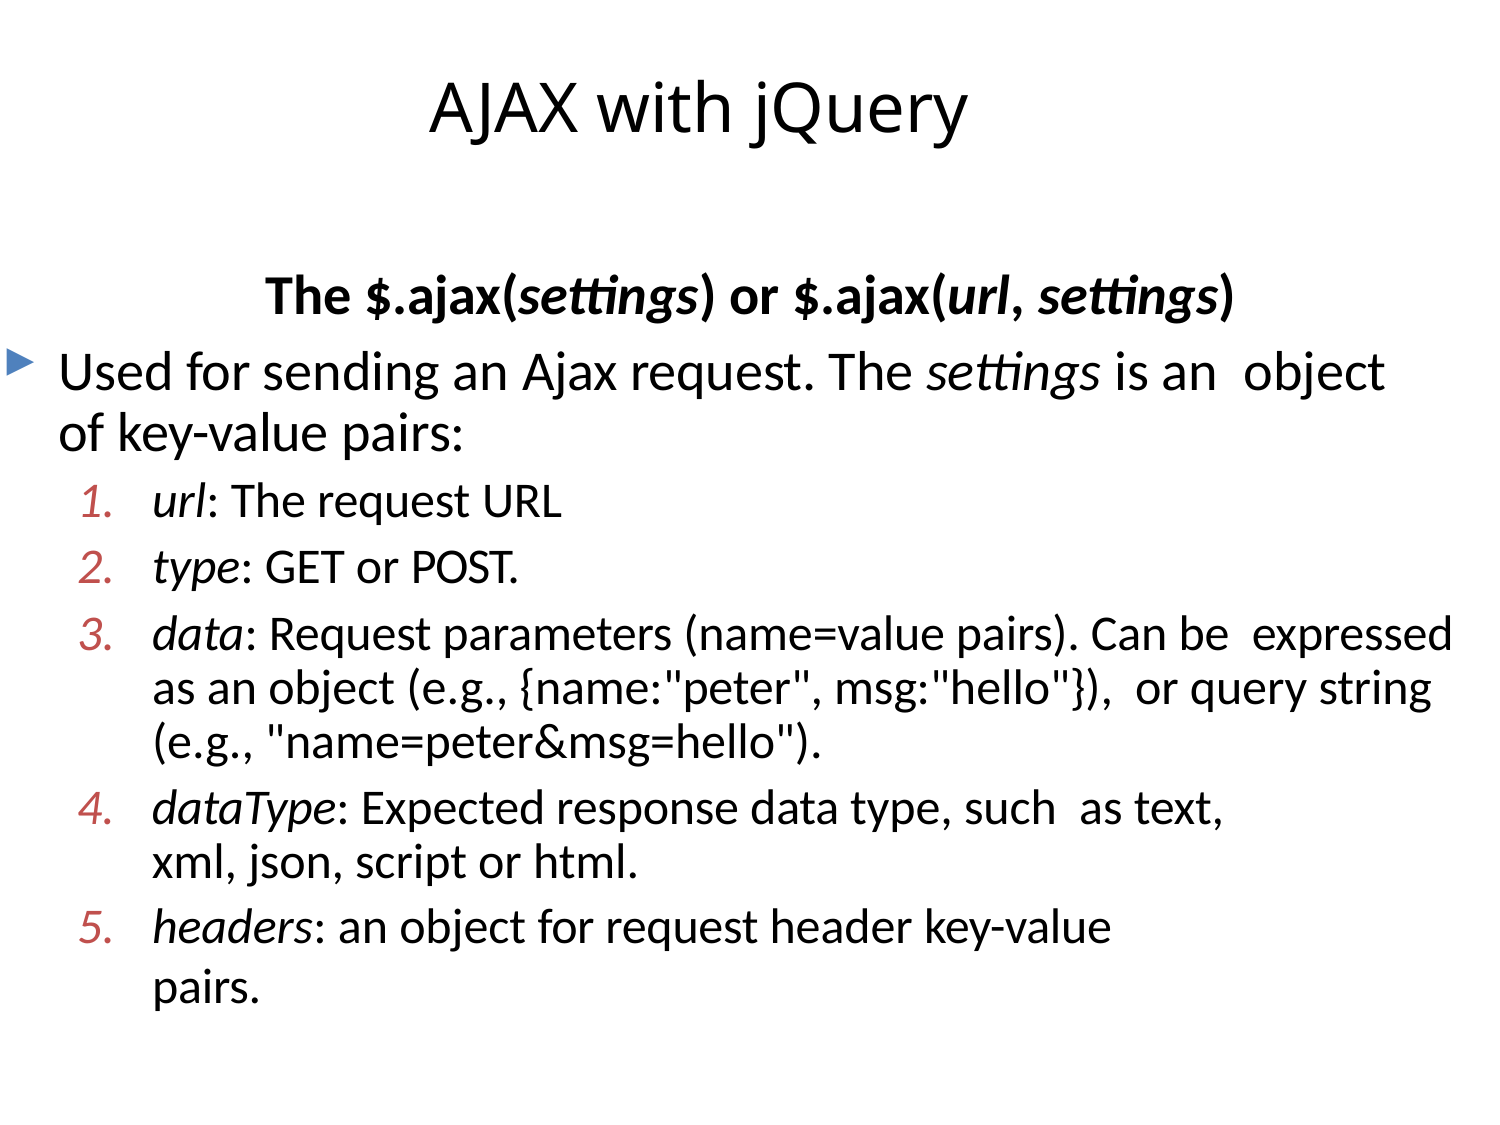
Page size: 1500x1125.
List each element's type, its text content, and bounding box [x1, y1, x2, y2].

text_box The $.ajax(settings) or $.ajax(url, settings) Used for sending an Ajax request. The settings is an object of key-value pairs: url: The request URL type: GET or POST. data: Request parameters (name=value pairs). Can be expressed as an object (e.g., {name:"peter", msg:"hello"}), or query string (e.g., "name=peter&msg=hello"). dataType: Expected response data type, such as text, xml, json, script or html. headers: an object for request header key-value pairs. [0, 249, 1500, 1014]
title AJAX with jQuery [427, 8, 1073, 199]
